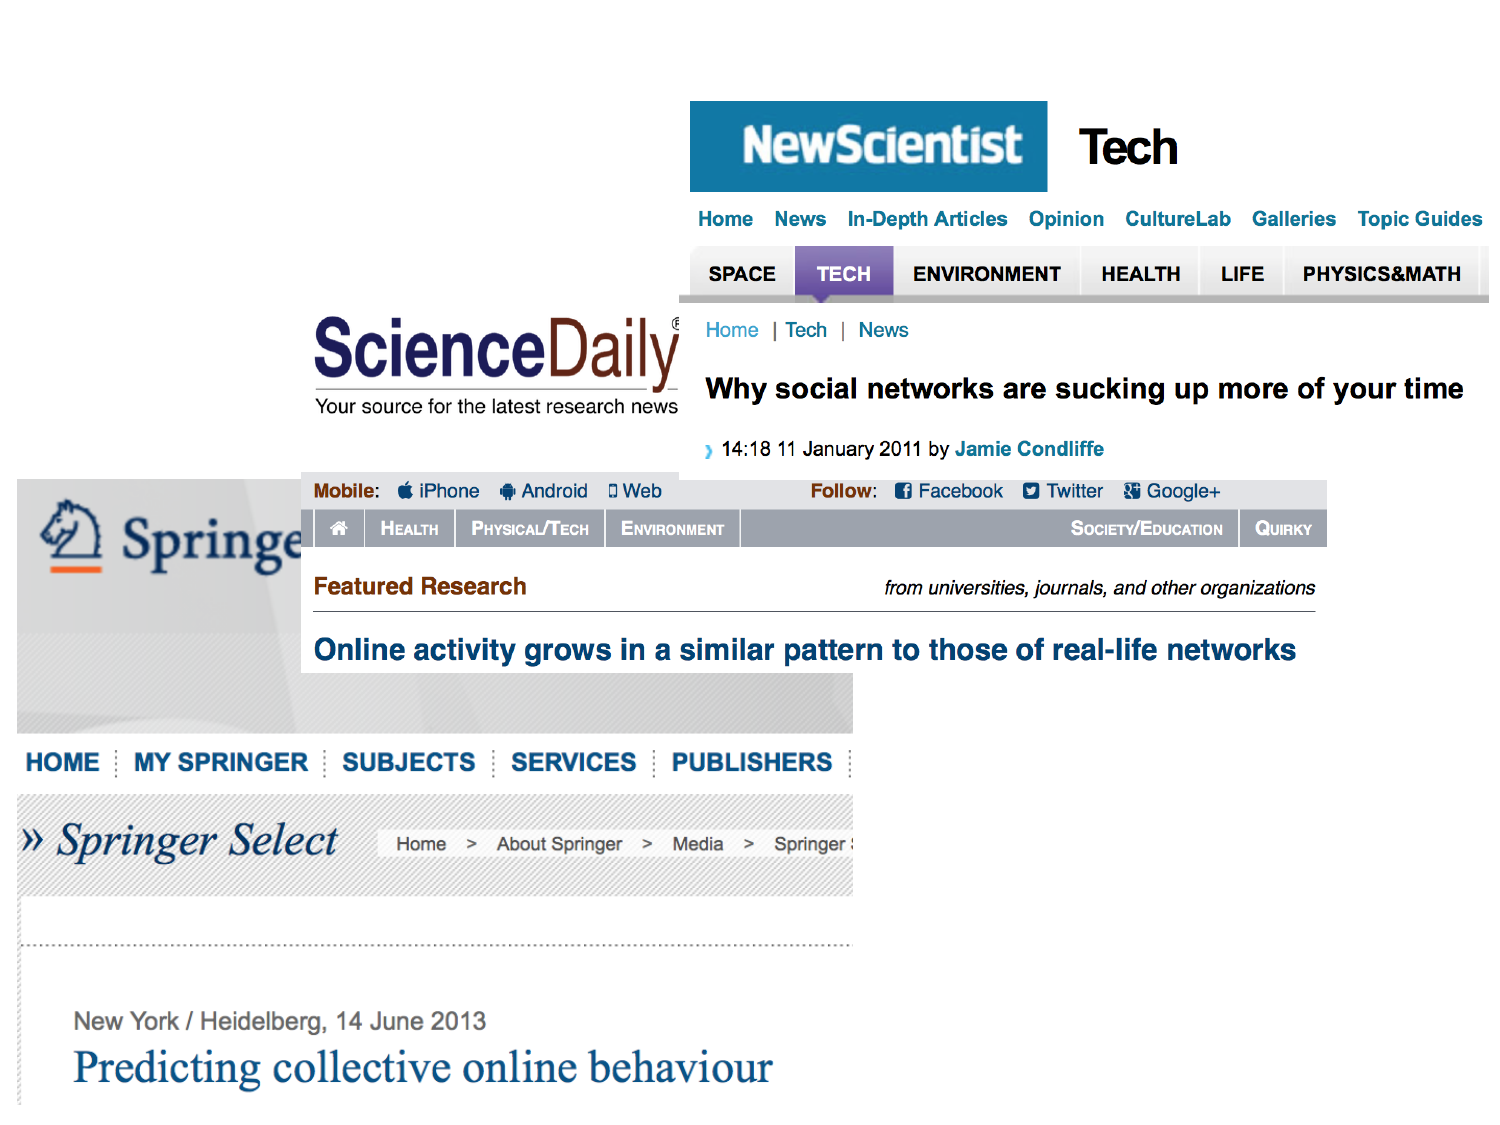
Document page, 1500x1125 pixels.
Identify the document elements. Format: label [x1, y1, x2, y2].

picture [17, 91, 1490, 1106]
